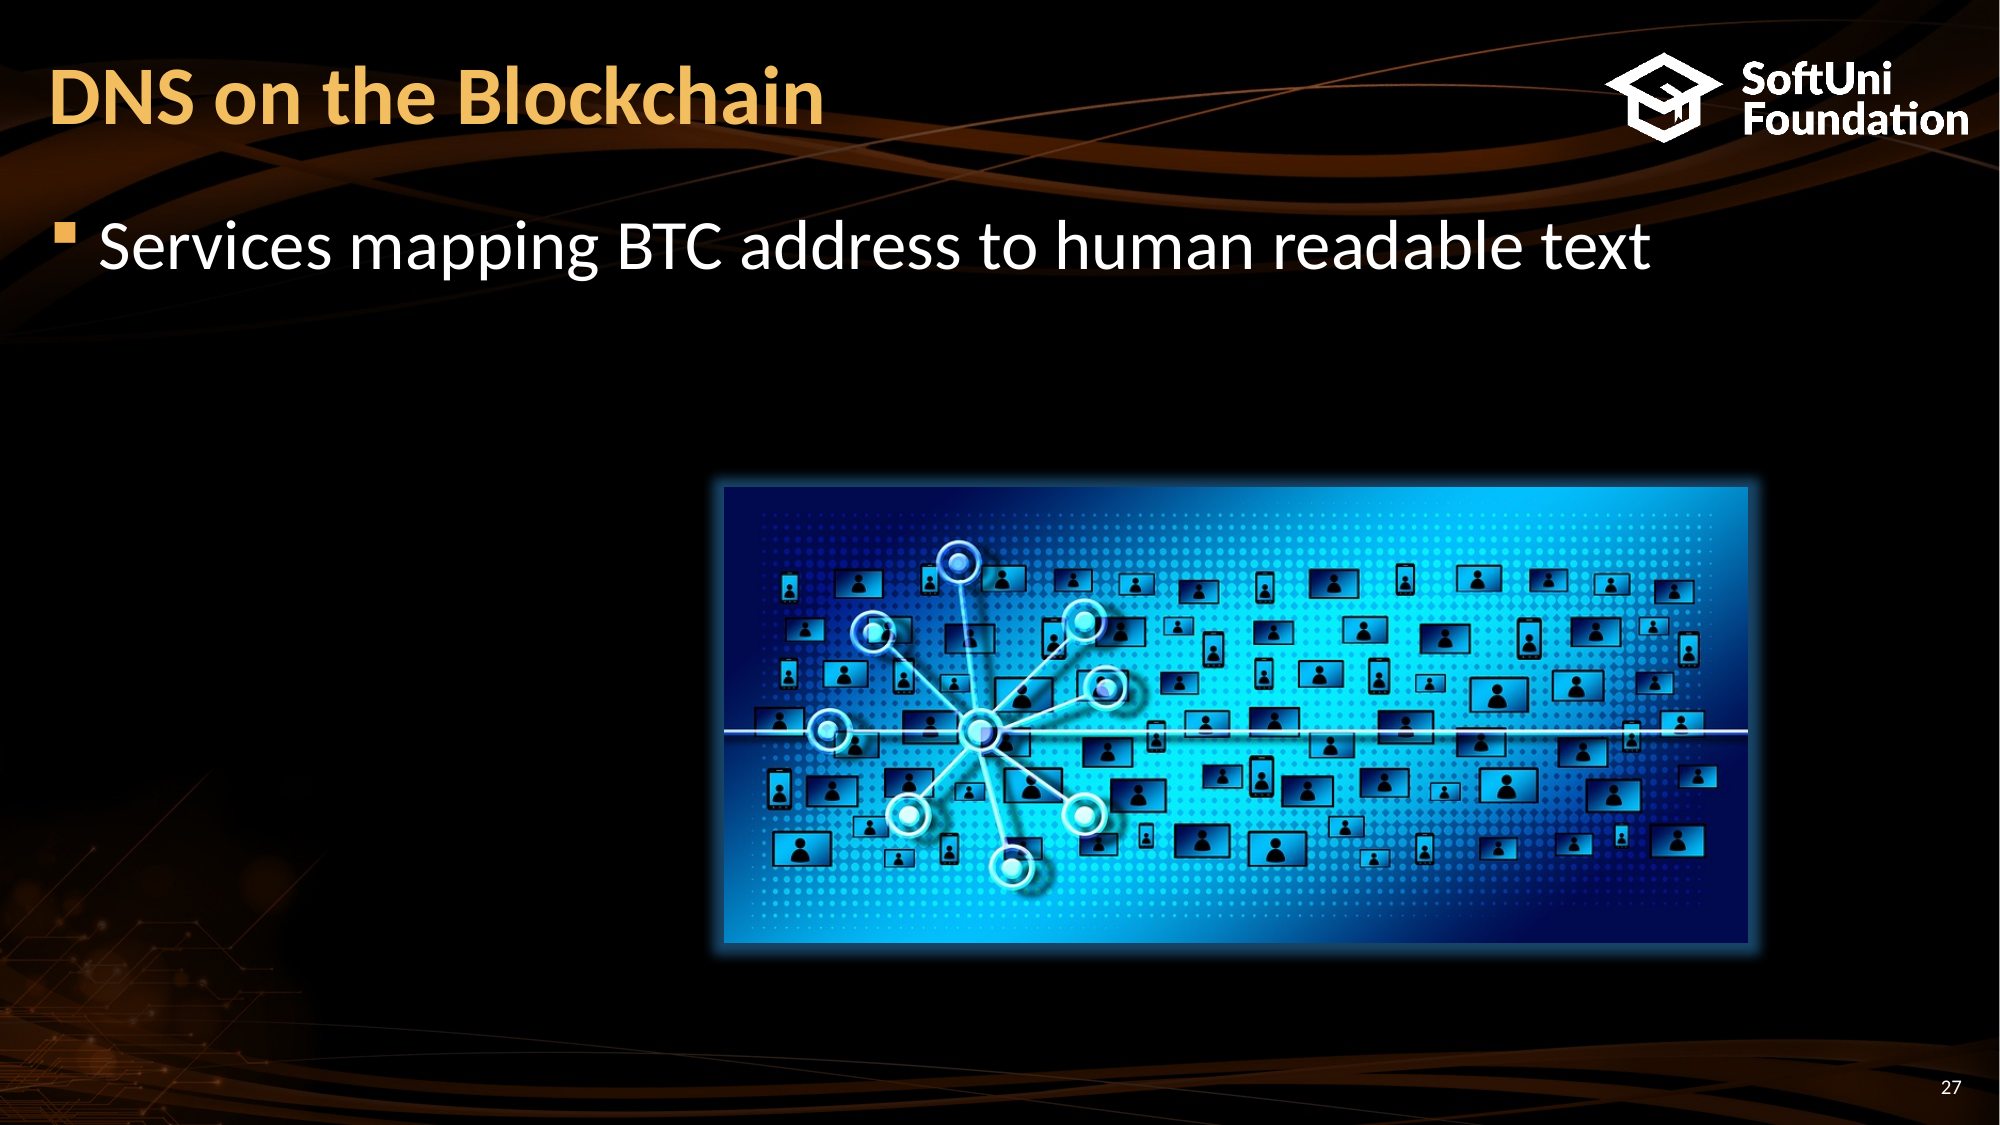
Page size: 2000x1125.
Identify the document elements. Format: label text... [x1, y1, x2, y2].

picture [0, 0, 2000, 1125]
slide_number 47 [708, 473, 1765, 960]
list Services mapping BTC address to human readable text [31, 188, 1968, 1103]
title DNS on the Blockchain [30, 6, 1602, 189]
